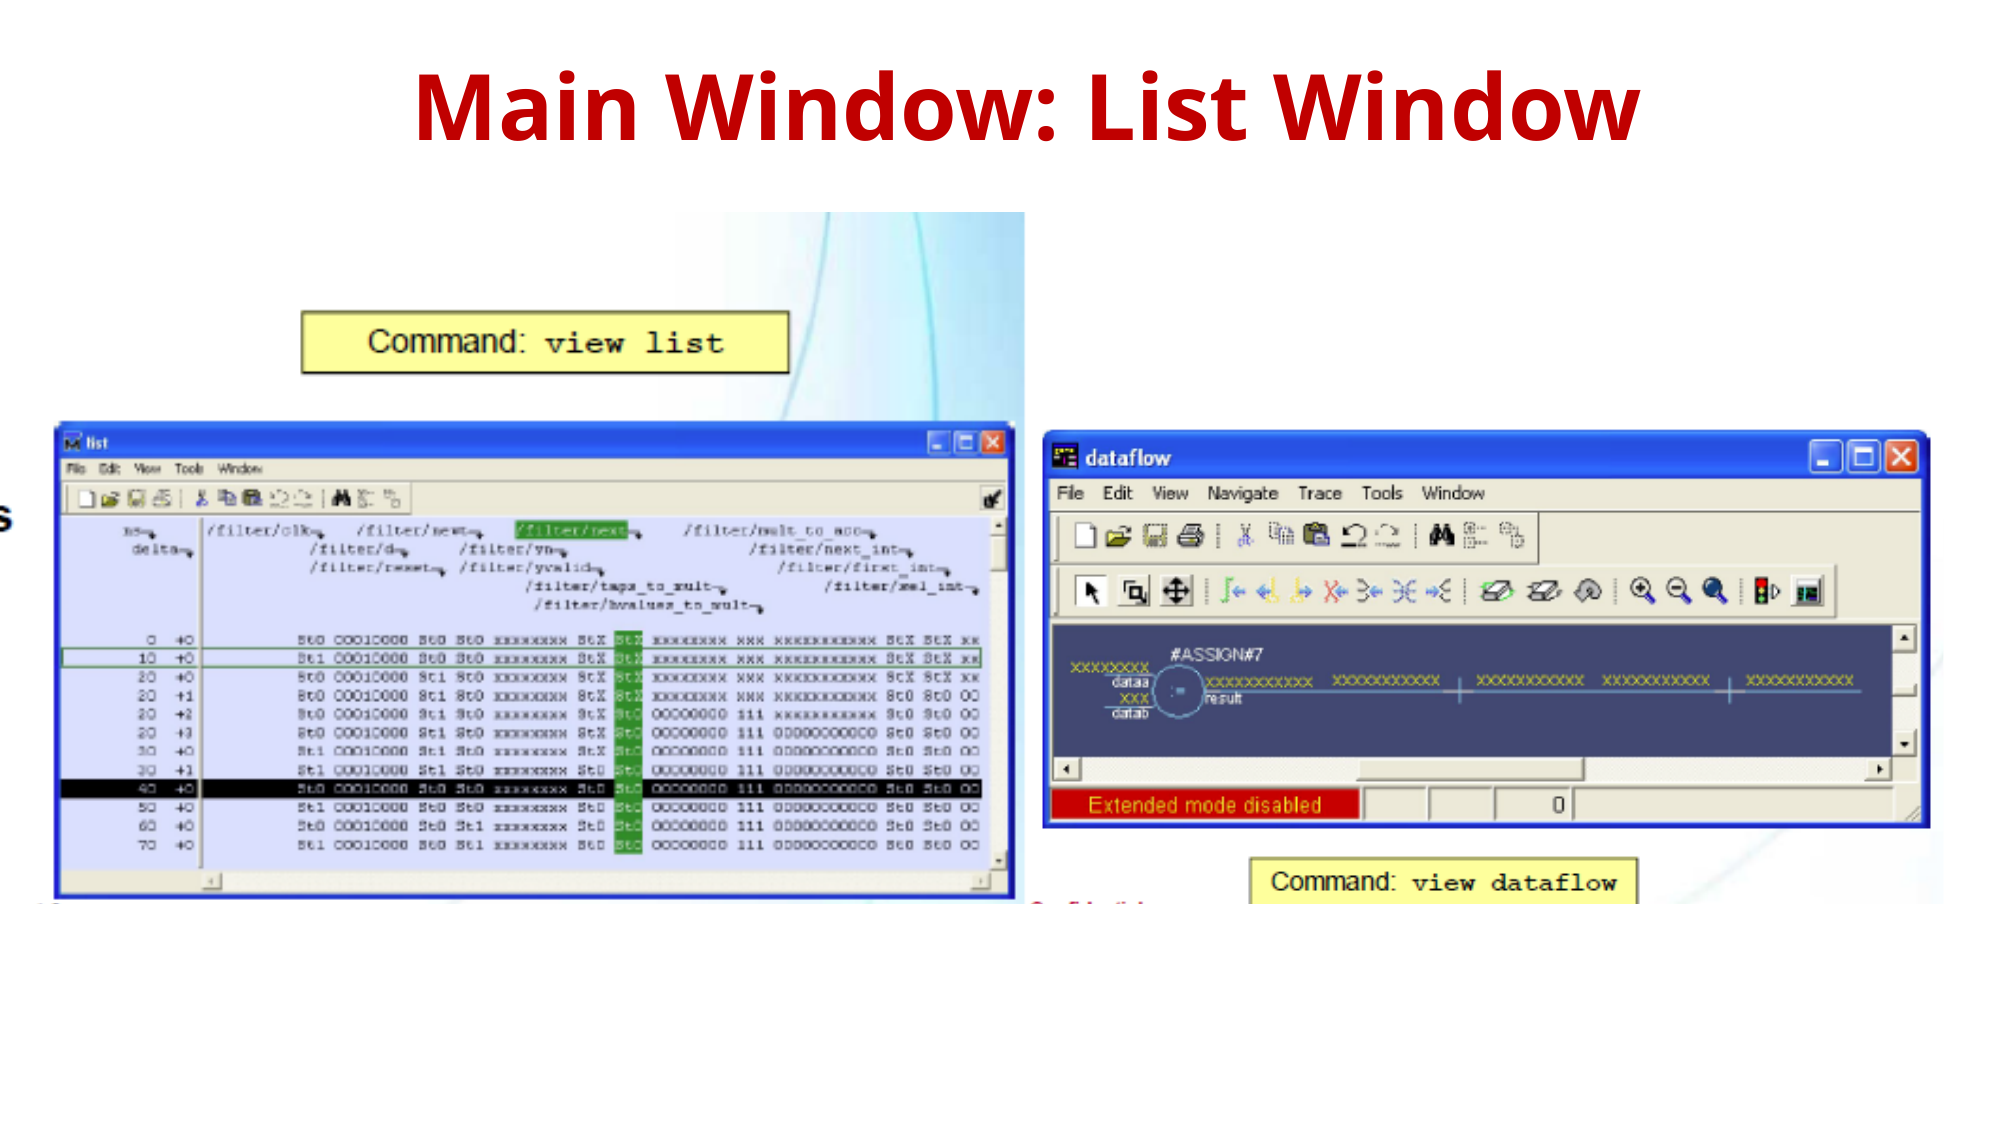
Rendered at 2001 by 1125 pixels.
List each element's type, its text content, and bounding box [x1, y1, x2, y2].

picture [0, 212, 1944, 904]
title Main Window: List Window [164, 34, 1890, 188]
